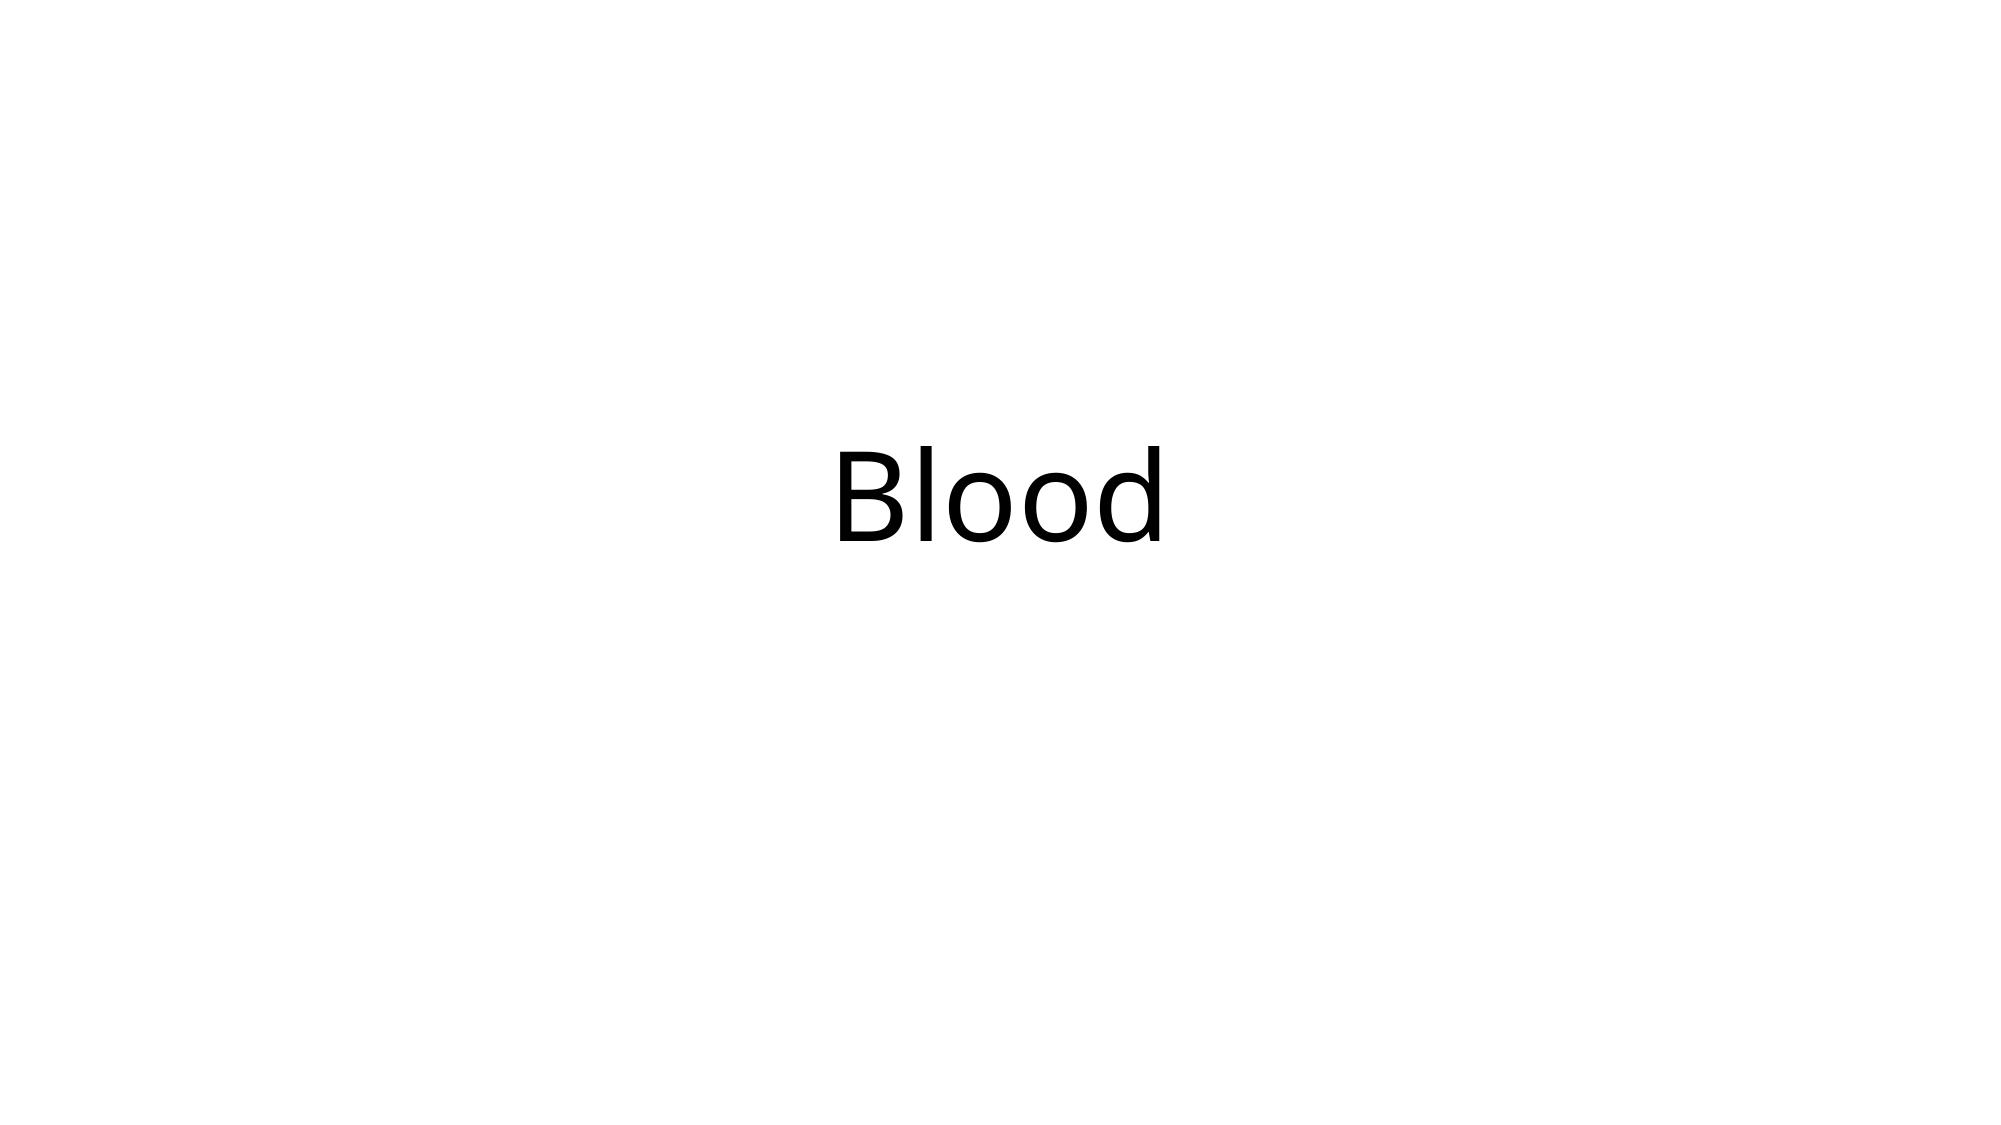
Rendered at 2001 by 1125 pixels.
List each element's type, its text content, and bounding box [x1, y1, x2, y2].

title Blood [249, 184, 1750, 576]
